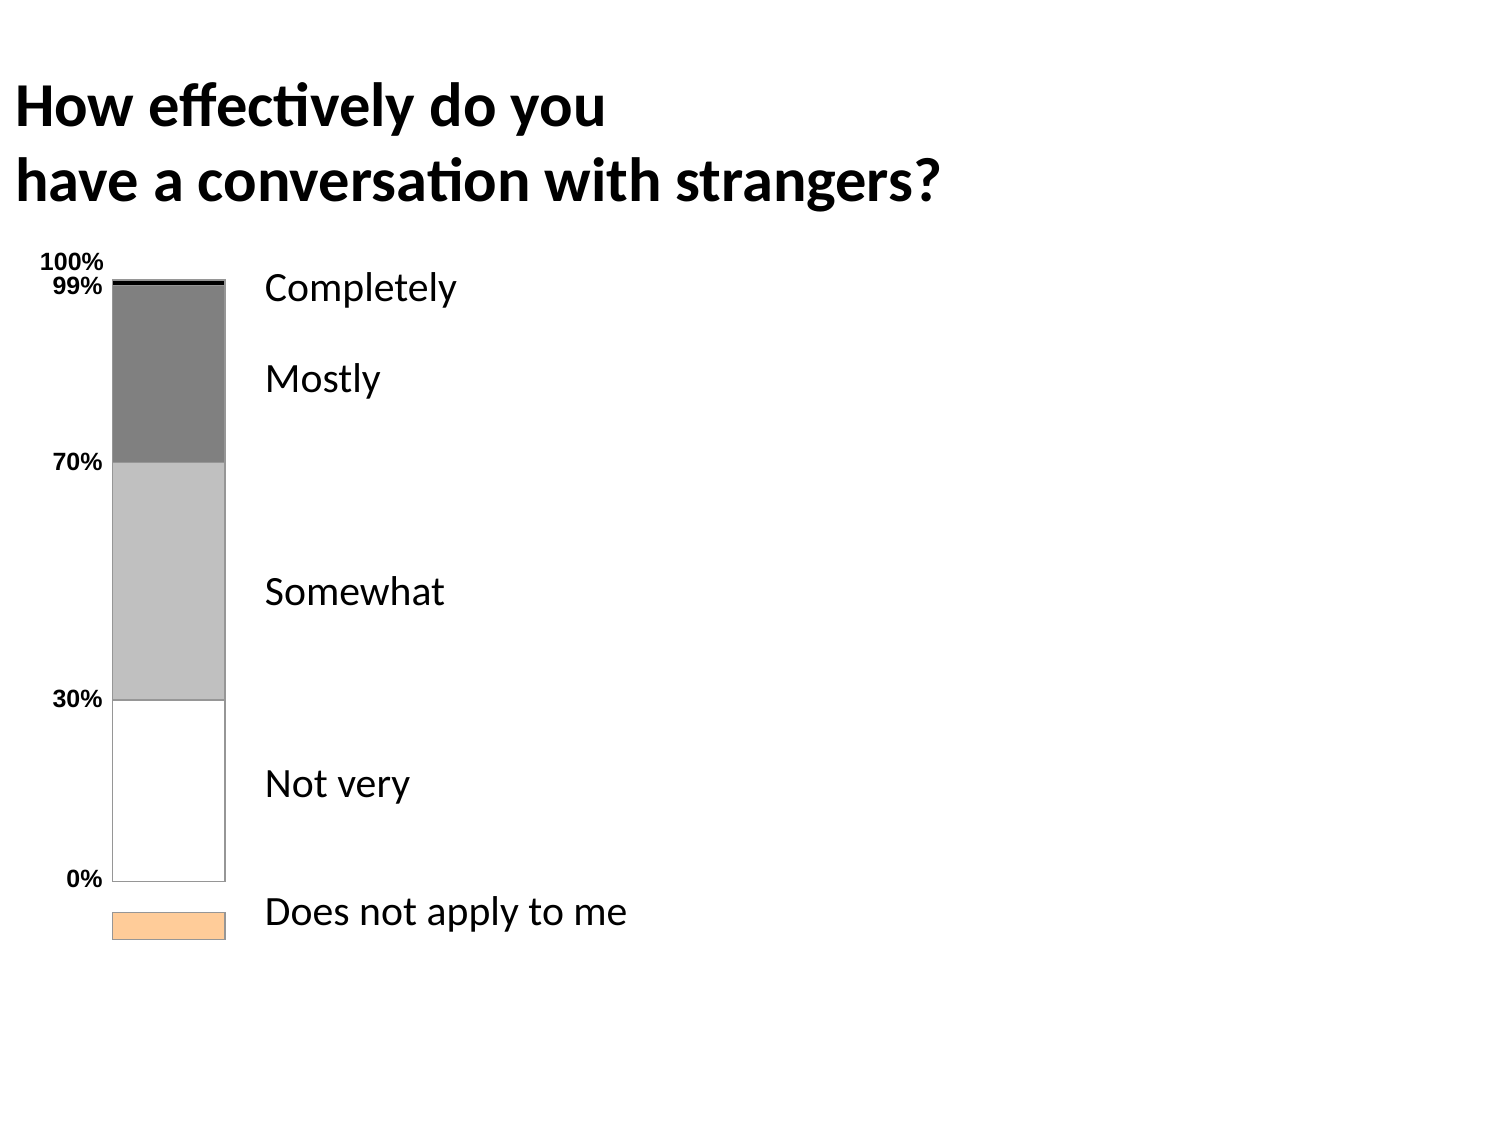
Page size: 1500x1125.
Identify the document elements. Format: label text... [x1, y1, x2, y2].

text_box [112, 699, 225, 882]
text_box 30% [37, 675, 151, 720]
text_box [112, 285, 225, 462]
list Completely Mostly Somewhat Not very Does not apply to me [249, 199, 1500, 988]
text_box 0% [37, 855, 151, 900]
text_box 99% [37, 262, 151, 308]
text_box 100% [24, 237, 138, 283]
text_box [151, 279, 225, 285]
text_box [112, 912, 225, 940]
text_box [112, 462, 225, 699]
text_box 70% [37, 437, 151, 483]
title How effectively do you have a conversation with strangers? [0, 45, 1500, 233]
